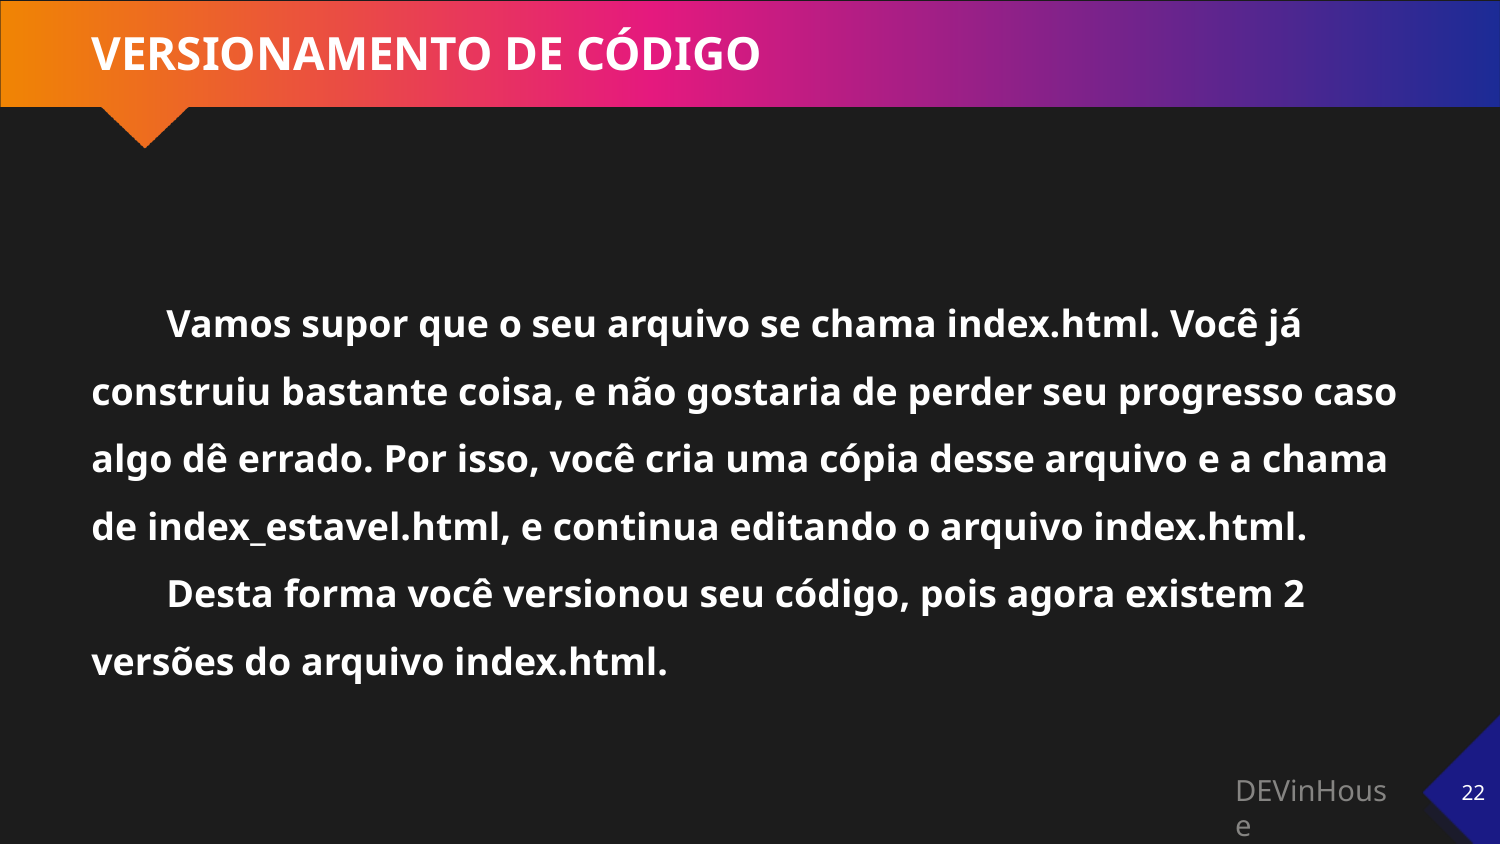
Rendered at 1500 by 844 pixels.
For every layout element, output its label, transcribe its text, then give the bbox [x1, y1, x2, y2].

picture [1417, 712, 1500, 844]
picture [0, 0, 1500, 168]
slide_number ‹#› [1446, 771, 1500, 817]
title Vamos supor que o seu arquivo se chama index.html. Você já construiu bastante coisa, e não gostaria de perder seu progresso caso algo dê errado. Por isso, você cria uma cópia desse arquivo e a chama de index_estavel.html, e continua editando o arquivo index.html. Desta forma você versionou seu código, pois agora existem 2 versões do arquivo index.html. [76, 221, 1418, 739]
title VERSIONAMENTO DE CÓDIGO [76, 0, 1424, 105]
